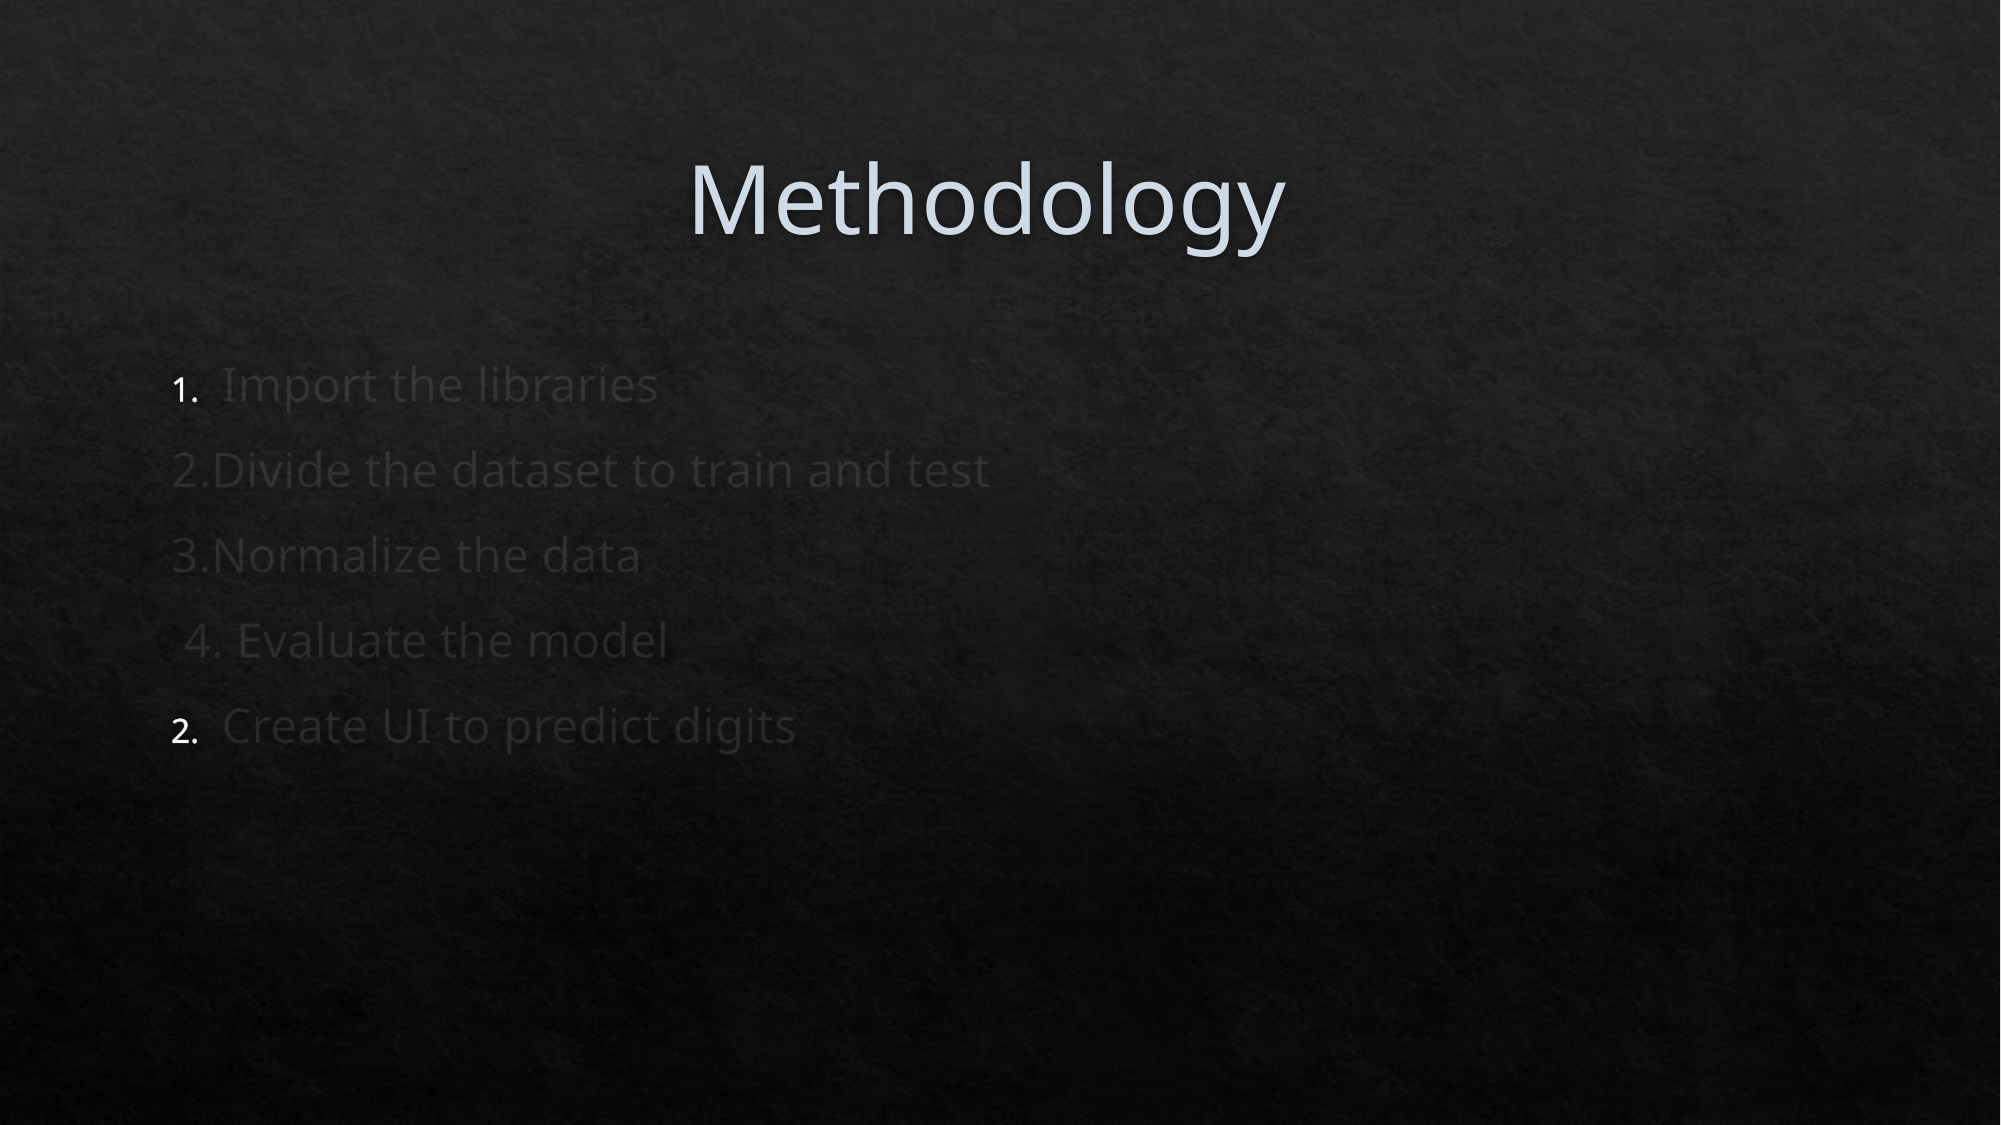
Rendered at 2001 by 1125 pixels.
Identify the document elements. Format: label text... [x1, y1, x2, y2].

list Import the libraries 2.Divide the dataset to train and test 3.Normalize the data 4. Evaluate the model Create UI to predict digits [149, 340, 1849, 950]
title Methodology [149, 99, 1849, 307]
